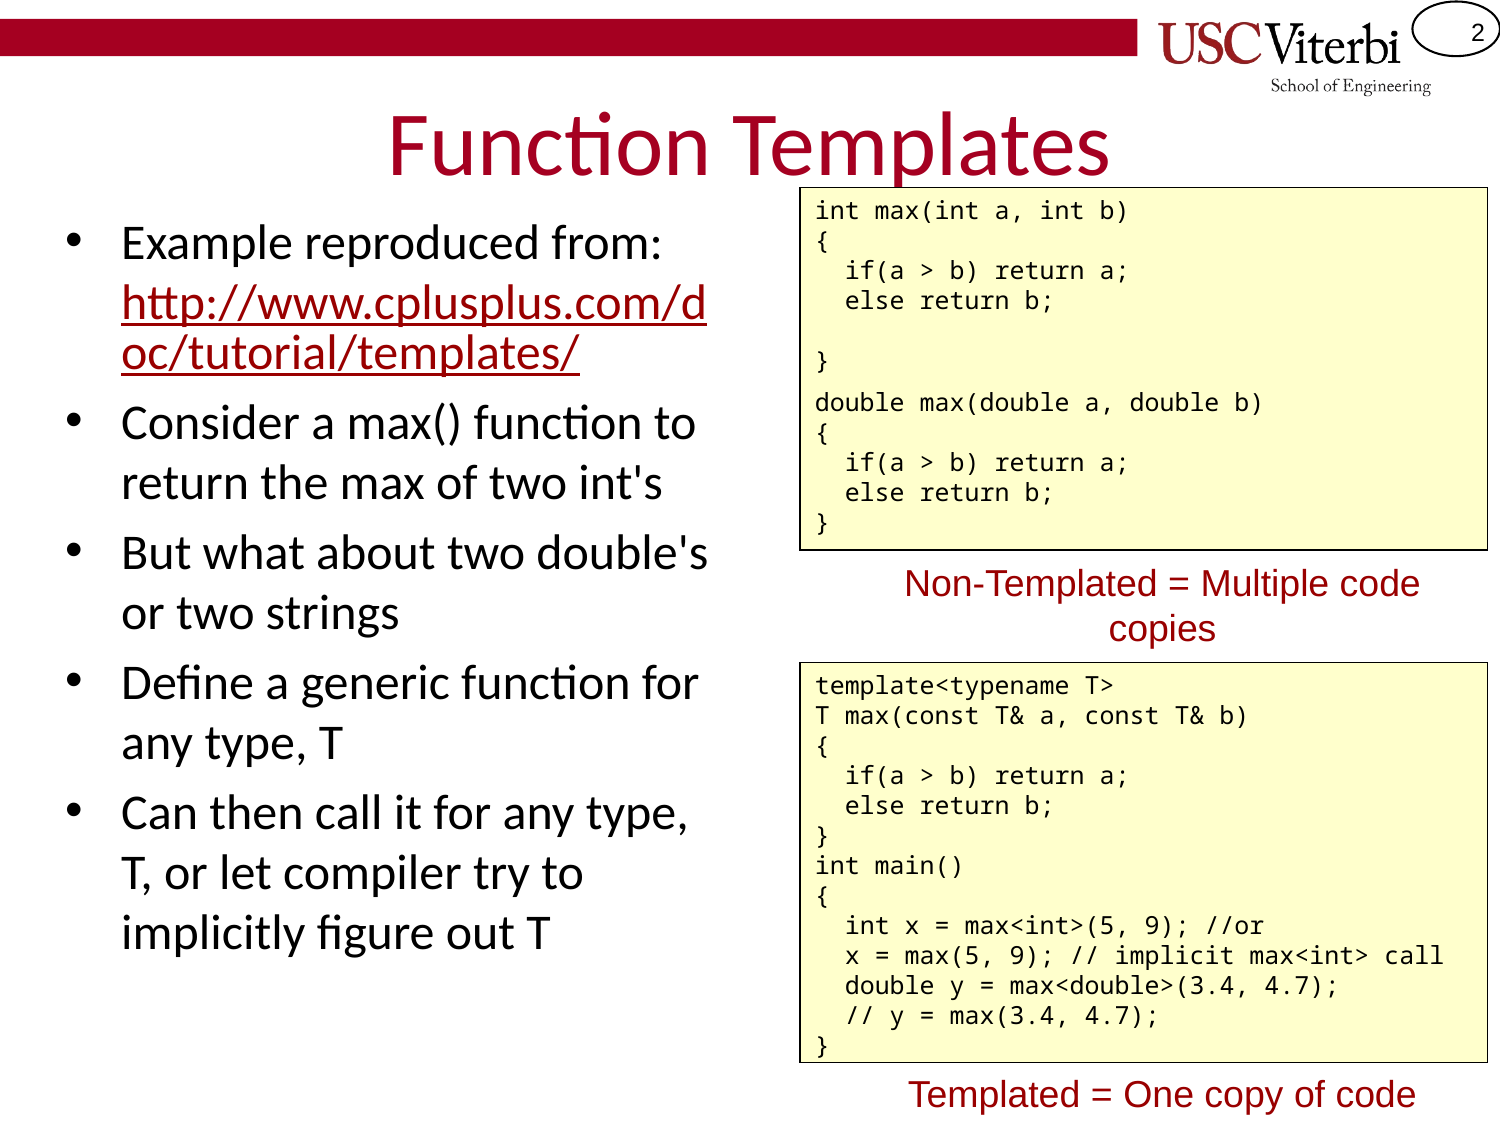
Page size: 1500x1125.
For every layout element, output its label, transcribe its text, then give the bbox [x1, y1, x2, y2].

picture [1125, 0, 1447, 45]
text_box Templated = One copy of code [849, 1062, 1475, 1125]
list Example reproduced from: http://www.cplusplus.com/doc/tutorial/templates/ Consider a max() function to return the max of two int's But what about two double's or two strings Define a generic function for any type, T Can then call it for any type, T, or let compiler try to implicitly figure out T [50, 201, 738, 1077]
text_box template<typename T> T max(const T& a, const T& b) { if(a > b) return a; else return b; } int main() { int x = max<int>(5, 9); //or x = max(5, 9); // implicit max<int> call double y = max<double>(3.4, 4.7); // y = max(3.4, 4.7); } [799, 662, 1488, 1063]
text_box Non-Templated = Multiple code copies [849, 551, 1475, 639]
picture [1425, 50, 1463, 119]
text_box int max(int a, int b) { if(a > b) return a; else return b; } double max(double a, double b) { if(a > b) return a; else return b; } [799, 187, 1488, 550]
title Function Templates [75, 45, 1425, 233]
picture [1414, 3, 1463, 55]
